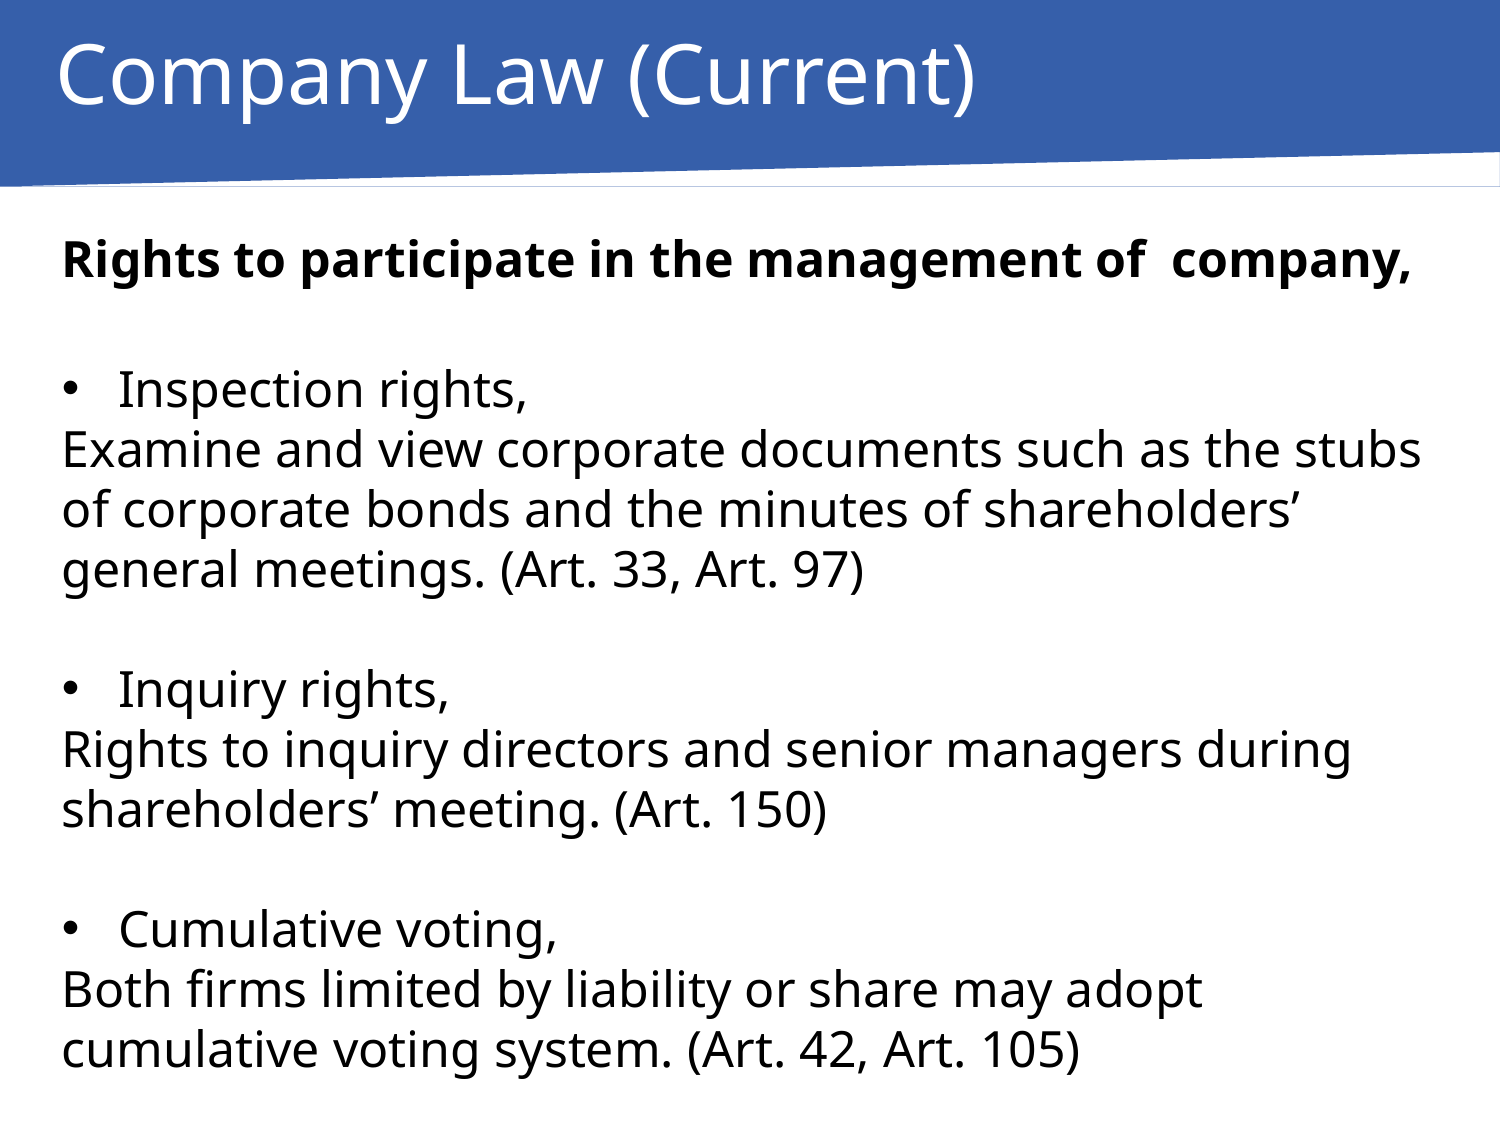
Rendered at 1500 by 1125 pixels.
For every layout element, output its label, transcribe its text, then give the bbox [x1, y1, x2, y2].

text_box Rights to participate in the management of company, Inspection rights, Examine and view corporate documents such as the stubs of corporate bonds and the minutes of shareholders’ general meetings. (Art. 33, Art. 97) Inquiry rights, Rights to inquiry directors and senior managers during shareholders’ meeting. (Art. 150) Cumulative voting, Both firms limited by liability or share may adopt cumulative voting system. (Art. 42, Art. 105) [47, 219, 1453, 1085]
list Company Law (Current) [40, 25, 1405, 126]
